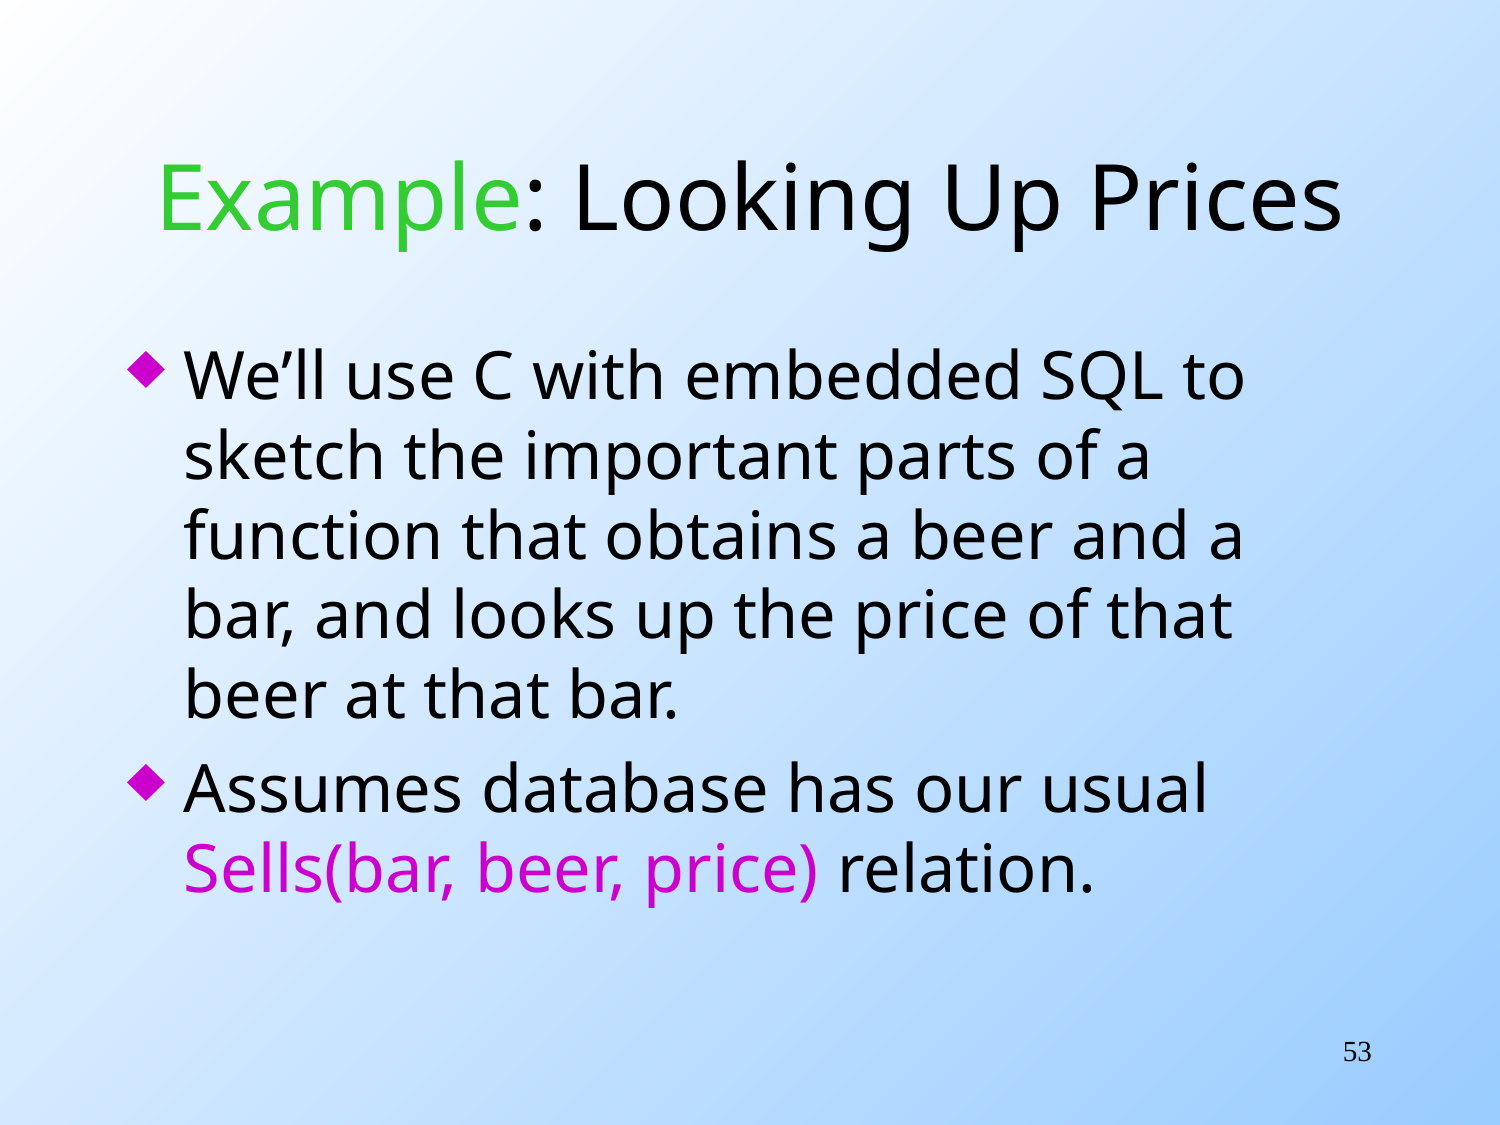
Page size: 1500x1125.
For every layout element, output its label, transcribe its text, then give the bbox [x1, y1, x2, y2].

slide_number 53 [1074, 1025, 1388, 1100]
title Example: Looking Up Prices [112, 99, 1388, 288]
list We’ll use C with embedded SQL to sketch the important parts of a function that obtains a beer and a bar, and looks up the price of that beer at that bar. Assumes database has our usual Sells(bar, beer, price) relation. [112, 324, 1388, 1000]
